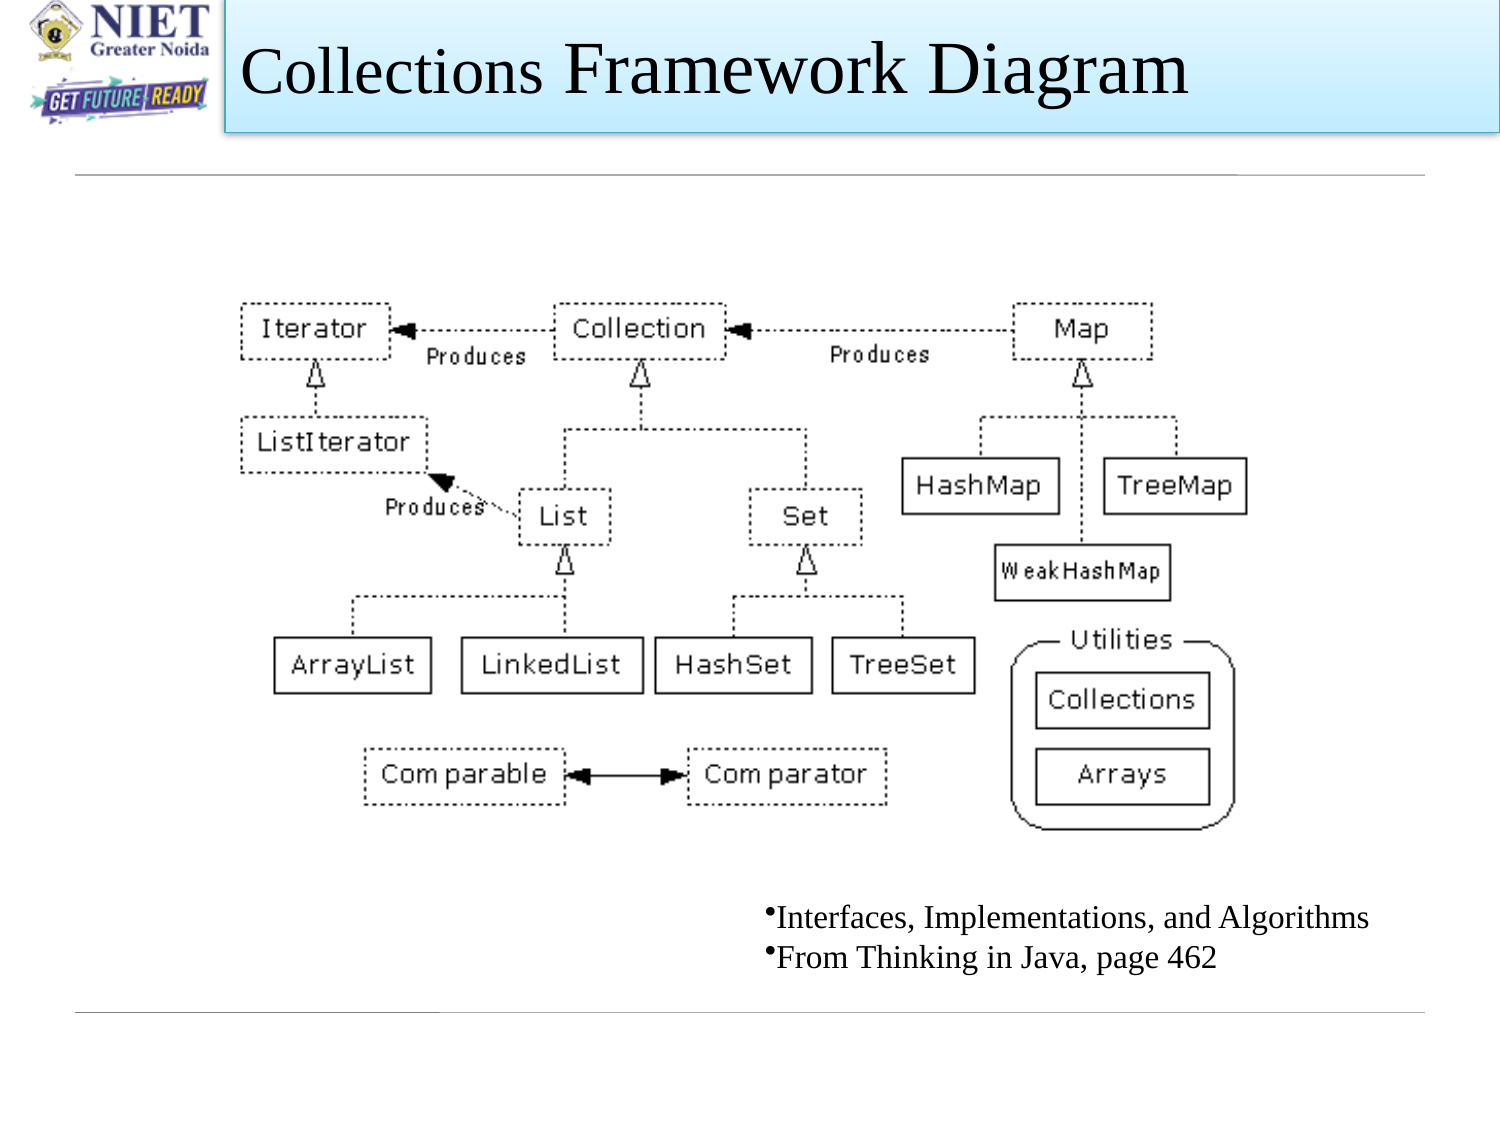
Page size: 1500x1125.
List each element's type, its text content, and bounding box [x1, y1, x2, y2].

text_box Collections Framework Diagram [250, 0, 1500, 133]
text_box Interfaces, Implementations, and Algorithms From Thinking in Java, page 462 [749, 887, 1425, 983]
picture [0, 0, 250, 136]
picture [237, 299, 1250, 834]
